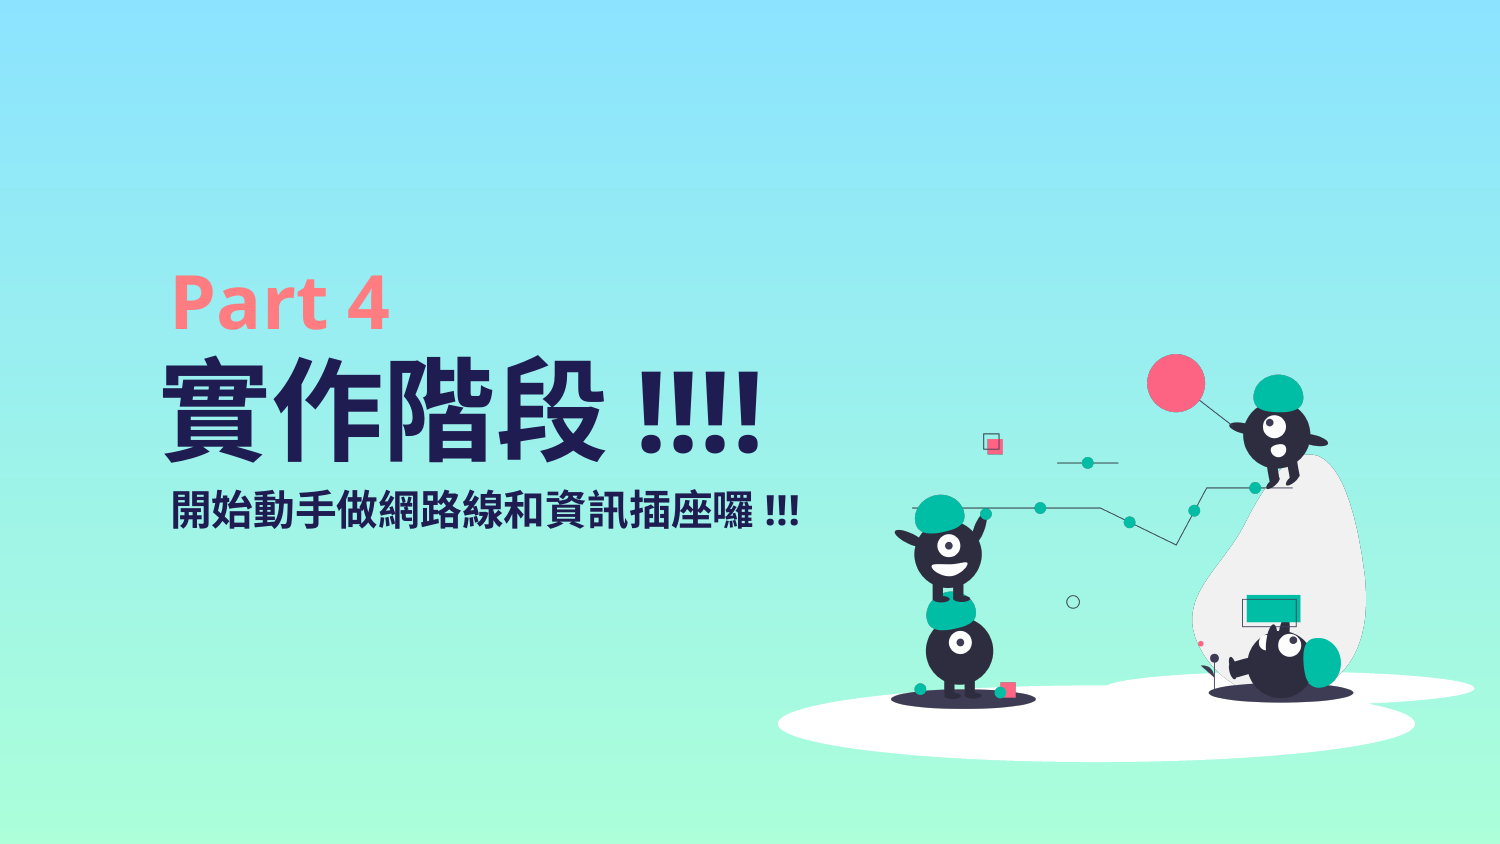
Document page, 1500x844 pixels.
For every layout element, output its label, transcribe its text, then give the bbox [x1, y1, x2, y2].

picture [891, 353, 1367, 709]
title 實作階段!!!! [143, 270, 887, 545]
text_box [777, 673, 1475, 763]
text_box Part 4 [154, 244, 903, 356]
subtitle 開始動手做網路線和資訊插座囉!!! [154, 468, 852, 599]
